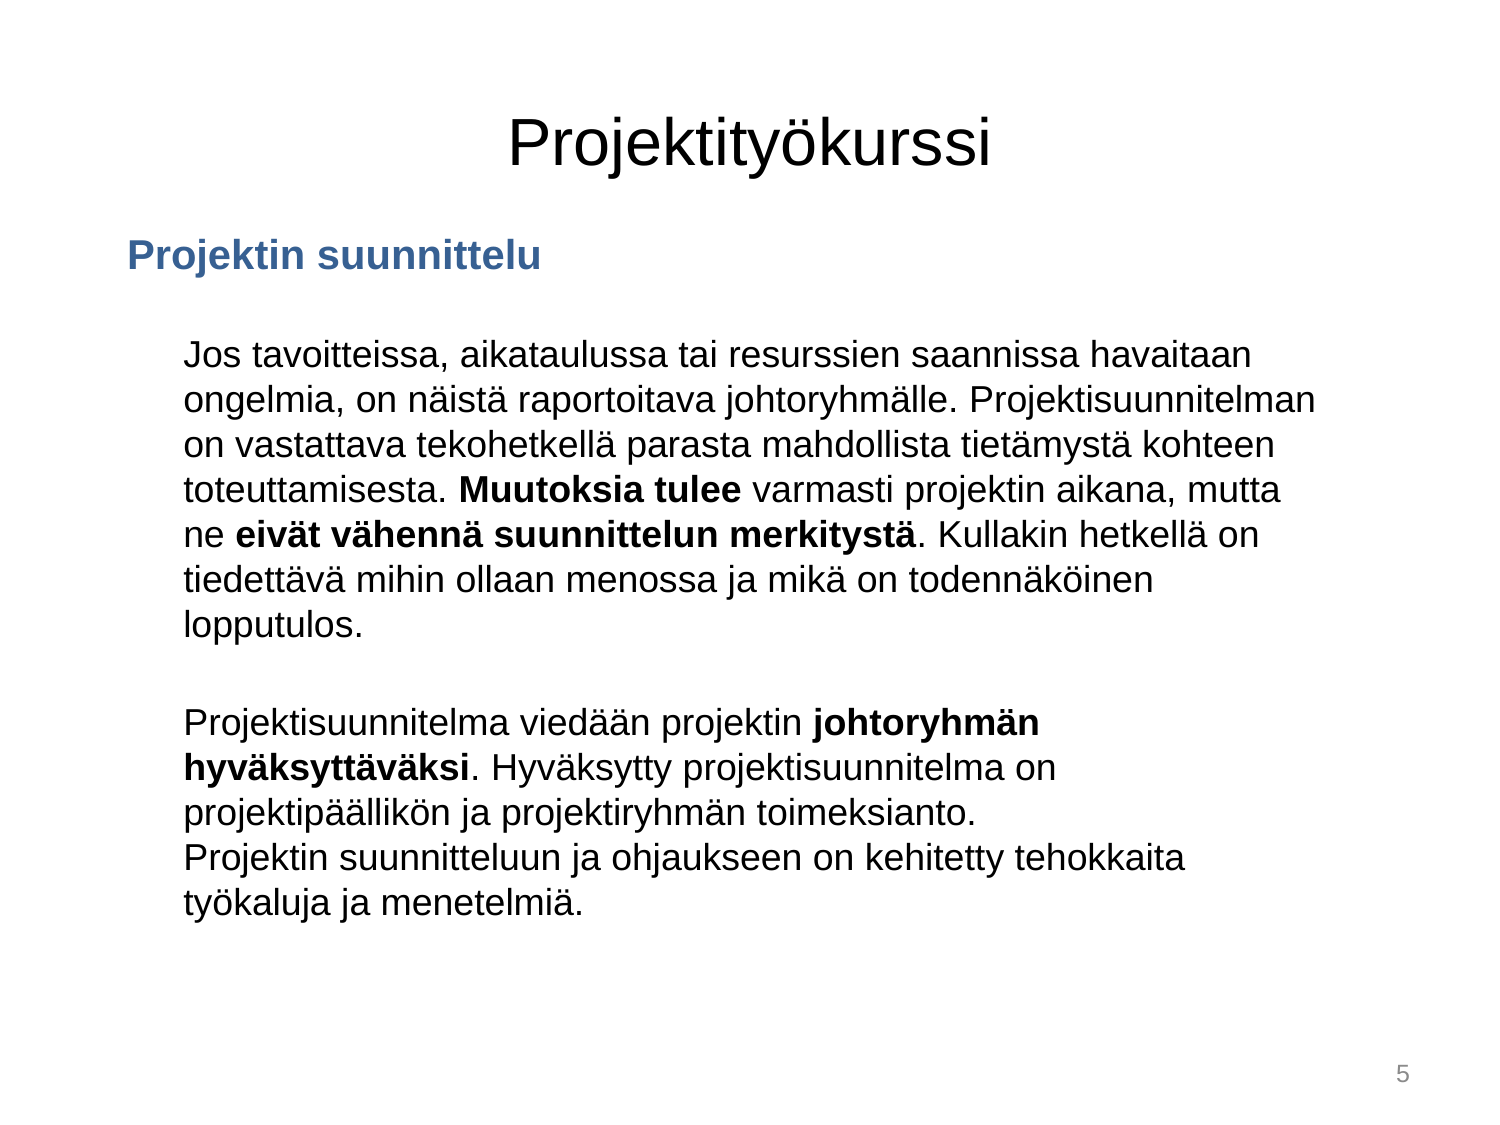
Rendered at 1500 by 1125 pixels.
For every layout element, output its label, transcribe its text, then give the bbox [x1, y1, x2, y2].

list Projektin suunnittelu Jos tavoitteissa, aikataulussa tai resurssien saannissa havaitaan ongelmia, on näistä raportoitava johtoryhmälle. Projektisuunnitelman on vastattava tekohetkellä parasta mahdollista tietämystä kohteen toteuttamisesta. Muutoksia tulee varmasti projektin aikana, mutta ne eivät vähennä suunnittelun merkitystä. Kullakin hetkellä on tiedettävä mihin ollaan menossa ja mikä on todennäköinen lopputulos. Projektisuunnitelma viedään projektin johtoryhmän hyväksyttäväksi. Hyväksytty projektisuunnitelma on projektipäällikön ja projektiryhmän toimeksianto. Projektin suunnitteluun ja ohjaukseen on kehitetty tehokkaita työkaluja ja menetelmiä. [112, 219, 1341, 1035]
slide_number 5 [1074, 1042, 1425, 1103]
title Projektityökurssi [75, 45, 1425, 233]
